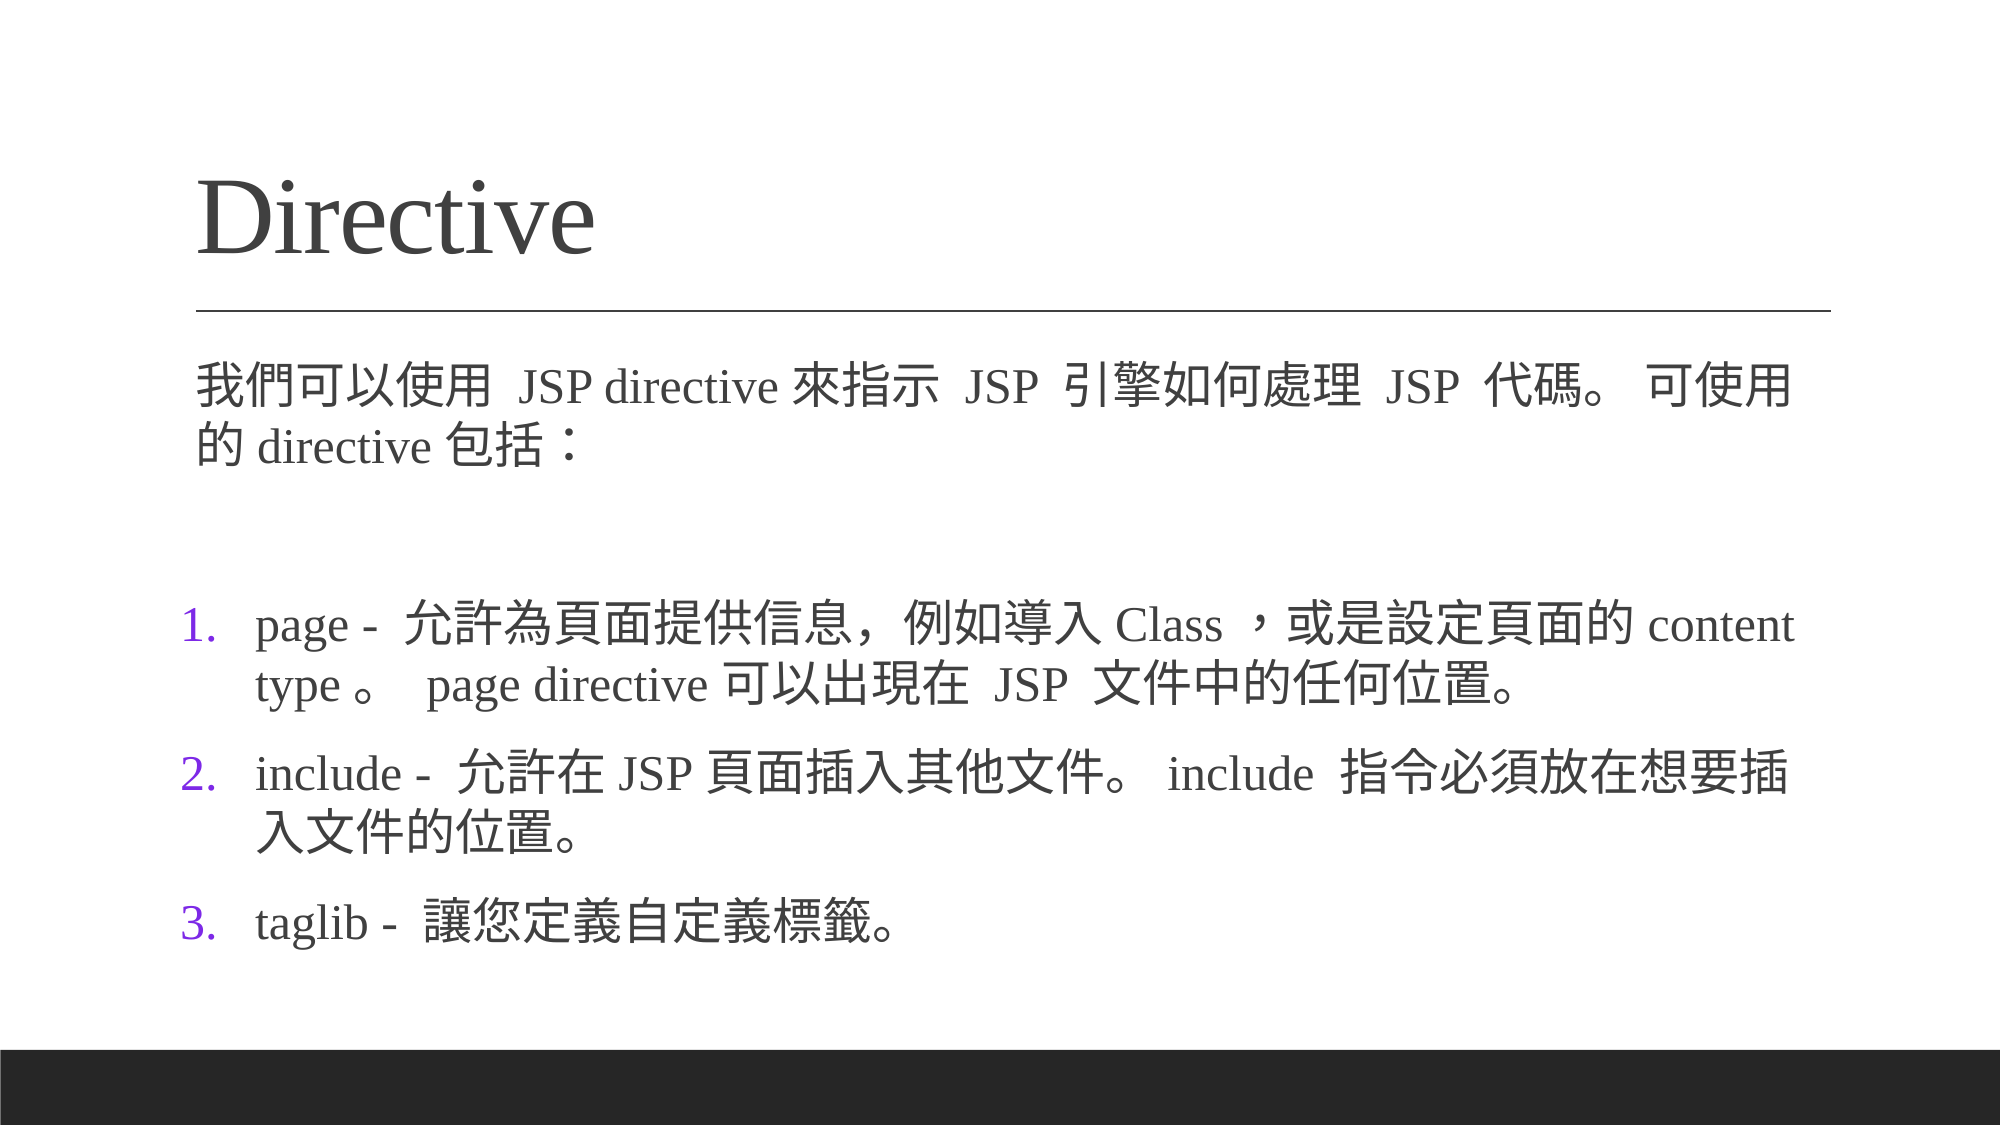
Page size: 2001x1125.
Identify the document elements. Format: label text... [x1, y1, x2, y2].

title Directive [180, 47, 1830, 285]
list 我們可以使用 JSP directive來指示 JSP 引擎如何處理 JSP 代碼。 可使用的directive包括： page - 允許為頁面提供信息，例如導入Class，或是設定頁面的content type。 page directive可以出現在 JSP 文件中的任何位置。 include - 允許在JSP頁面插入其他文件。include 指令必須放在想要插入文件的位置。 taglib - 讓您定義自定義標籤。 [180, 345, 1830, 963]
